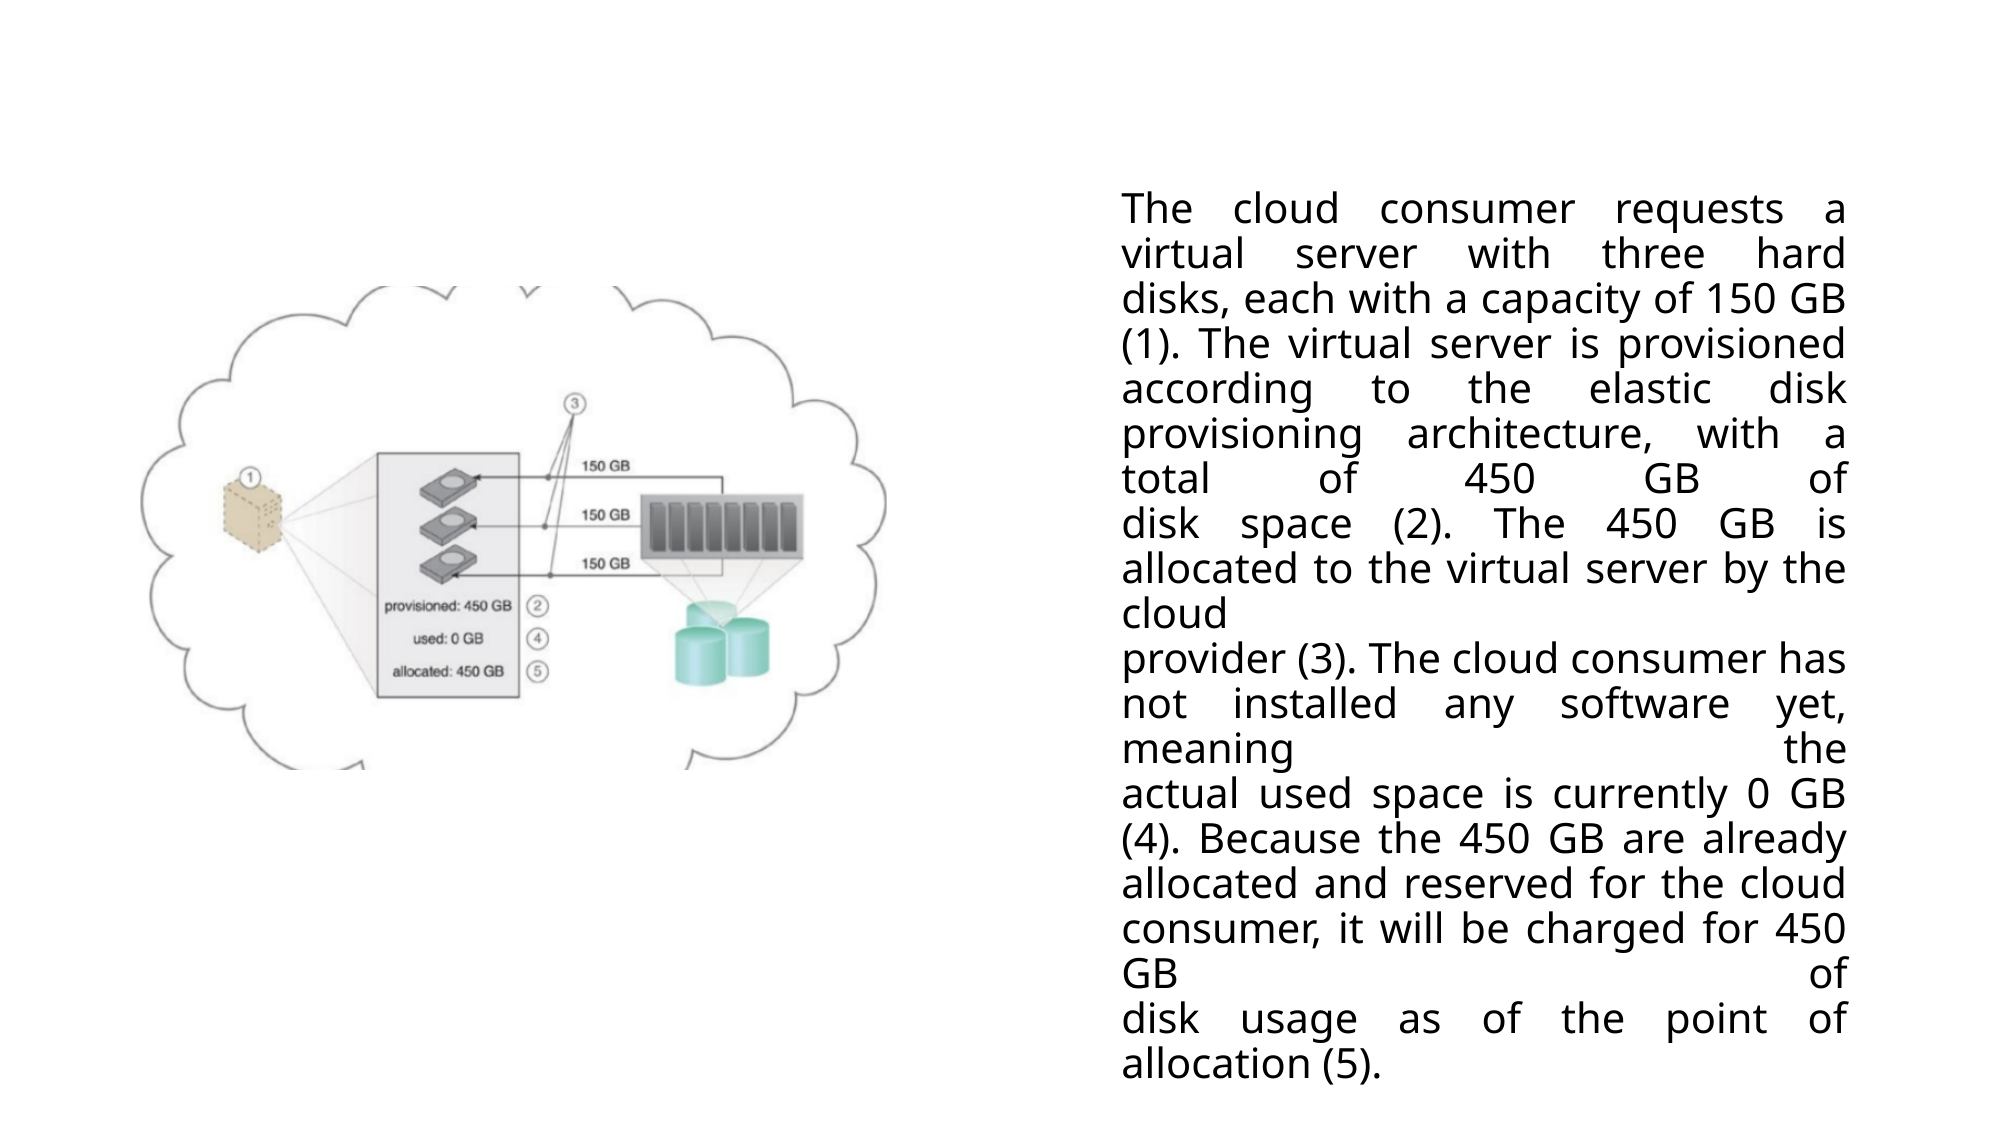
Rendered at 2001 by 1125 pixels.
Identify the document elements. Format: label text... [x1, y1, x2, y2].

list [137, 286, 918, 770]
title The cloud consumer requests a virtual server with three hard disks, each with a capacity of 150 GB (1). The virtual server is provisioned according to the elastic disk provisioning architecture, with a total of 450 GB of disk space (2). The 450 GB is allocated to the virtual server by the cloud provider (3). The cloud consumer has not installed any software yet, meaning the actual used space is currently 0 GB (4). Because the 450 GB are already allocated and reserved for the cloud consumer, it will be charged for 450 GB of disk usage as of the point of allocation (5). [1106, 59, 1863, 1035]
